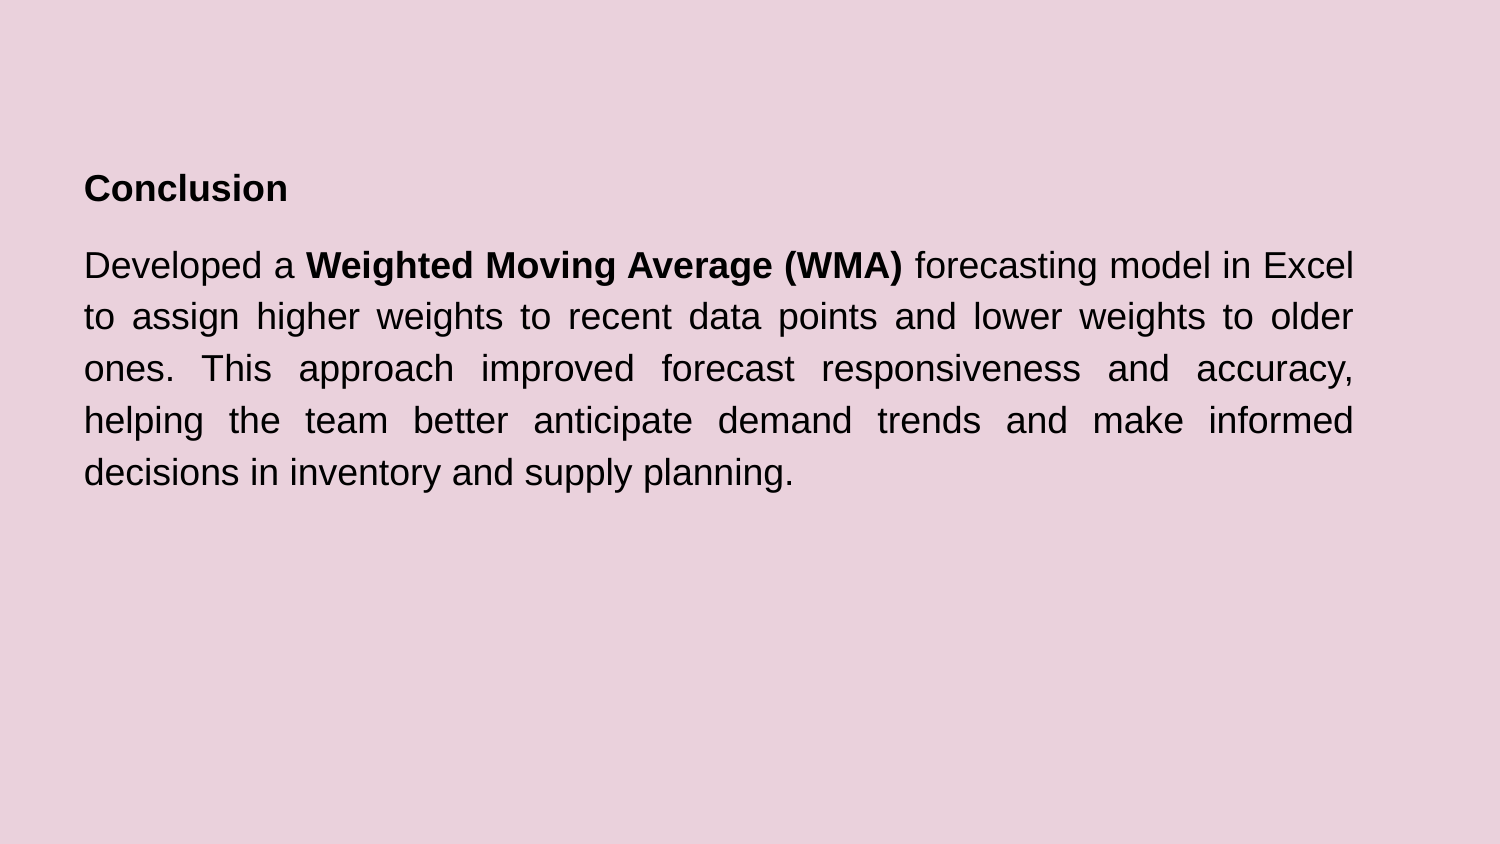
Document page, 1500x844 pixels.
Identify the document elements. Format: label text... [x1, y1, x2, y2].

text_box Conclusion Developed a Weighted Moving Average (WMA) forecasting model in Excel to assign higher weights to recent data points and lower weights to older ones. This approach improved forecast responsiveness and accuracy, helping the team better anticipate demand trends and make informed decisions in inventory and supply planning. [68, 142, 1370, 508]
